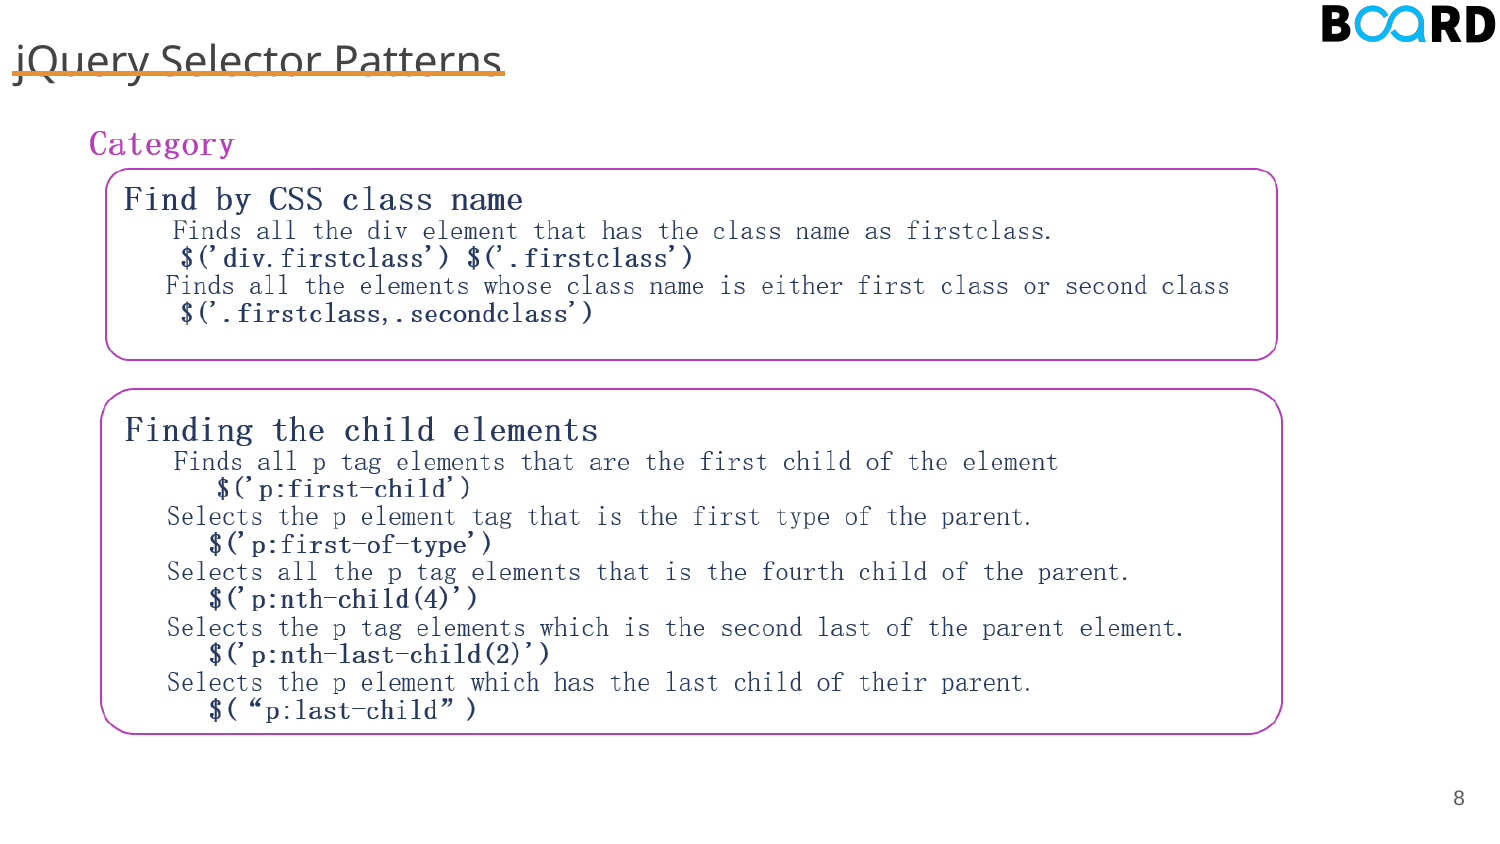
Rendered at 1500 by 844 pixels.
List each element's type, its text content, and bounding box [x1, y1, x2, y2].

picture [72, 106, 1407, 741]
text_box jQuery Selector Patterns [0, 0, 773, 100]
picture [1318, 0, 1500, 49]
slide_number ‹#› [1389, 764, 1480, 830]
